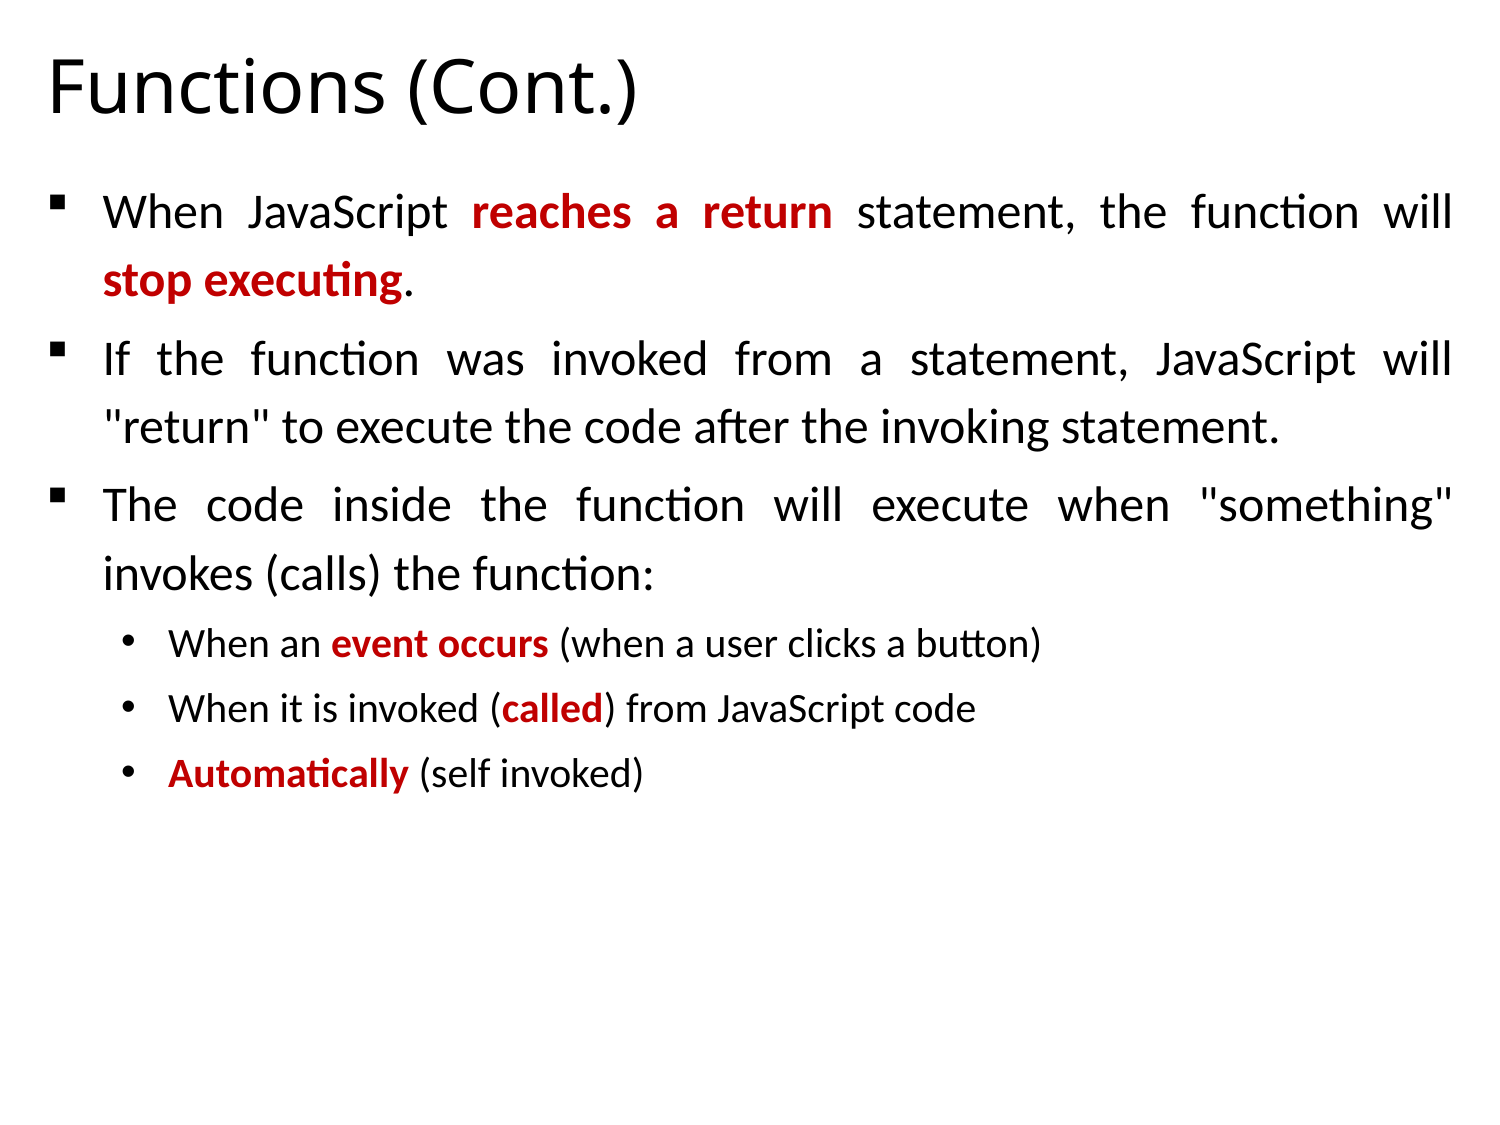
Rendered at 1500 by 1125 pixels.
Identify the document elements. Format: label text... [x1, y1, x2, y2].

list When JavaScript reaches a return statement, the function will stop executing. If the function was invoked from a statement, JavaScript will "return" to execute the code after the invoking statement. The code inside the function will execute when "something" invokes (calls) the function: When an event occurs (when a user clicks a button) When it is invoked (called) from JavaScript code Automatically (self invoked) [31, 162, 1469, 1038]
title Functions (Cont.) [31, 17, 1469, 150]
